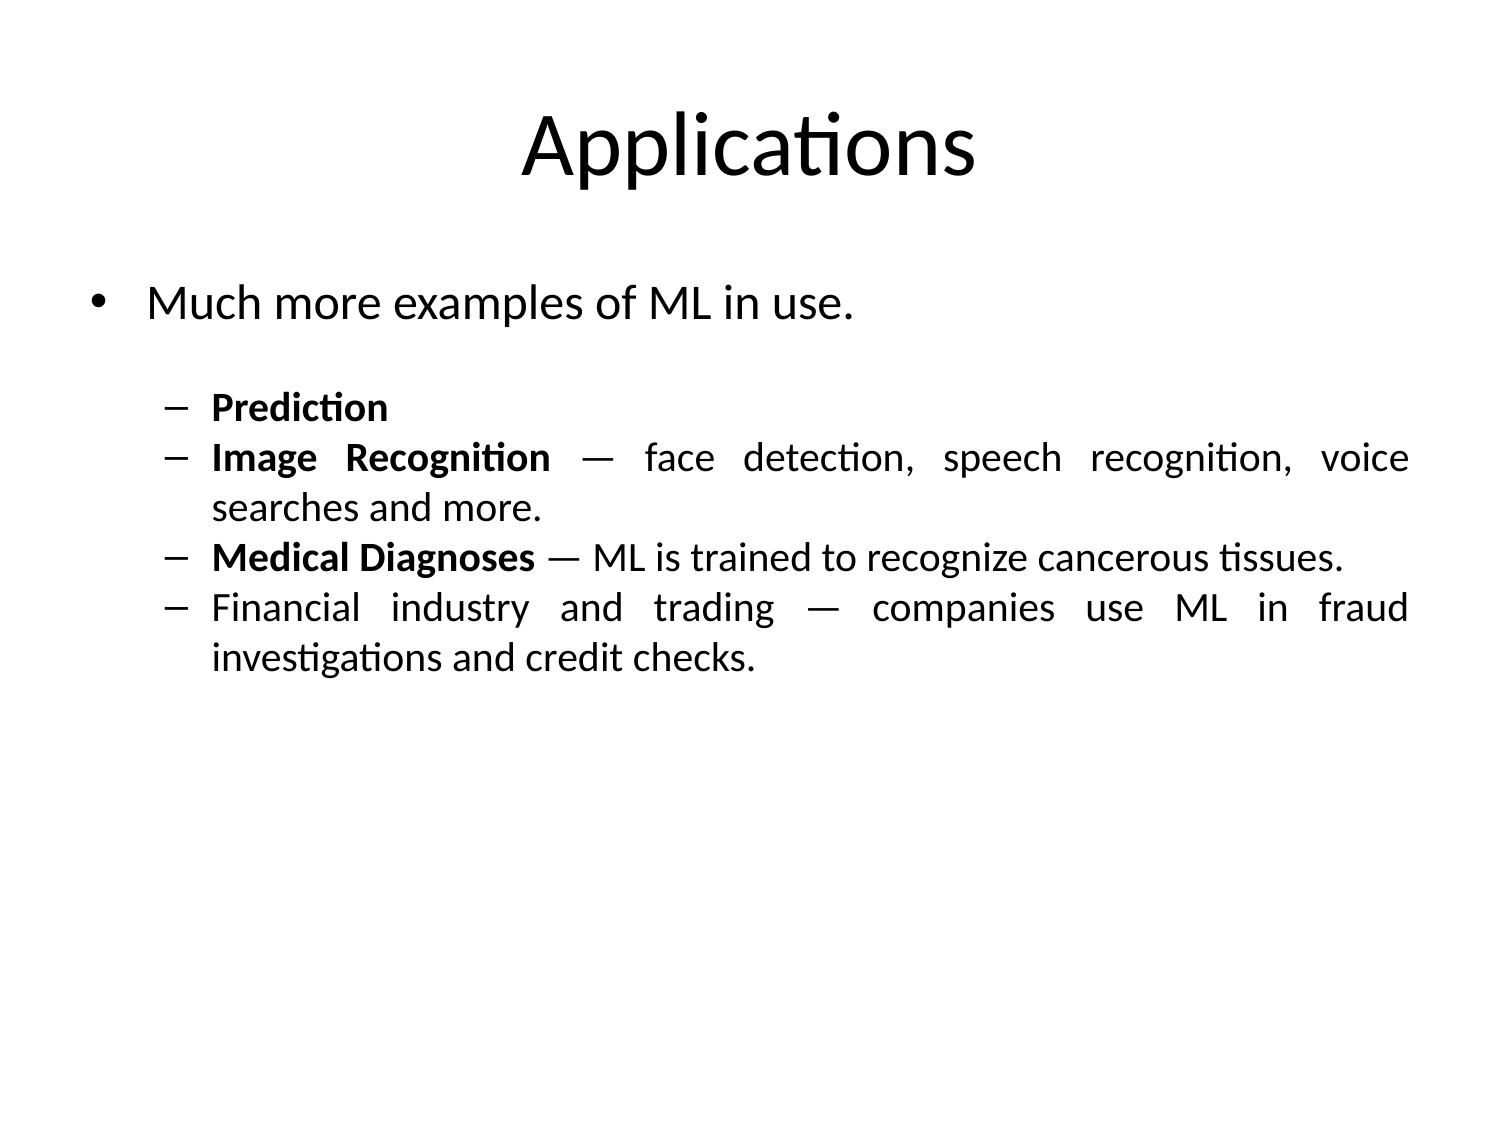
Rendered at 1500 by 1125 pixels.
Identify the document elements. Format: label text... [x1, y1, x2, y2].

text_box Applications [74, 45, 1425, 233]
text_box Much more examples of ML in use. Prediction Image Recognition — face detection, speech recognition, voice searches and more. Medical Diagnoses — ML is trained to recognize cancerous tissues. Financial industry and trading — companies use ML in fraud investigations and credit checks. [74, 262, 1425, 1005]
